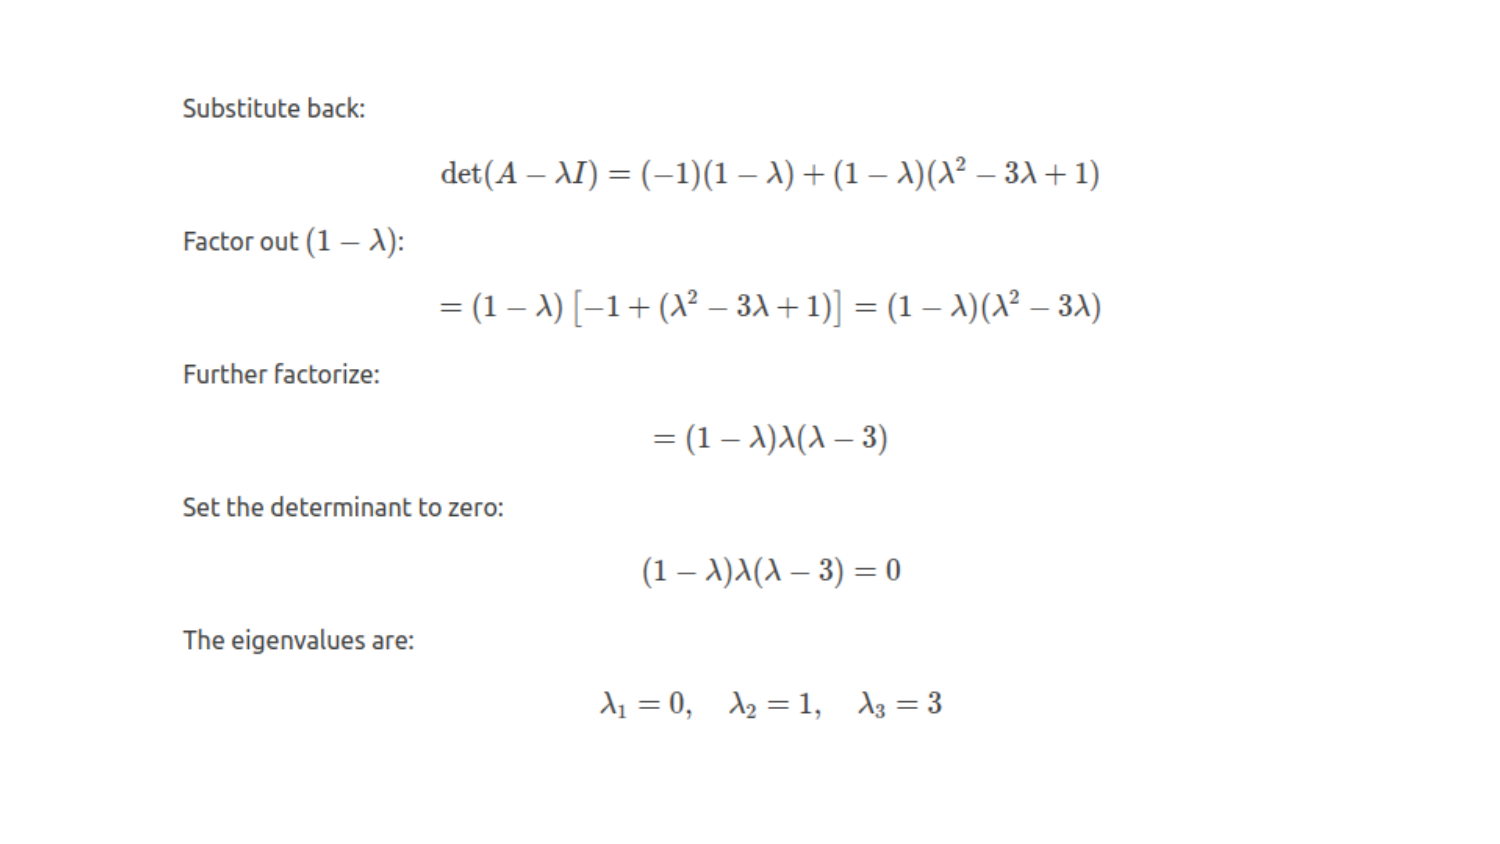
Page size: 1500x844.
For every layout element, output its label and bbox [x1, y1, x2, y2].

picture [101, 73, 1399, 770]
